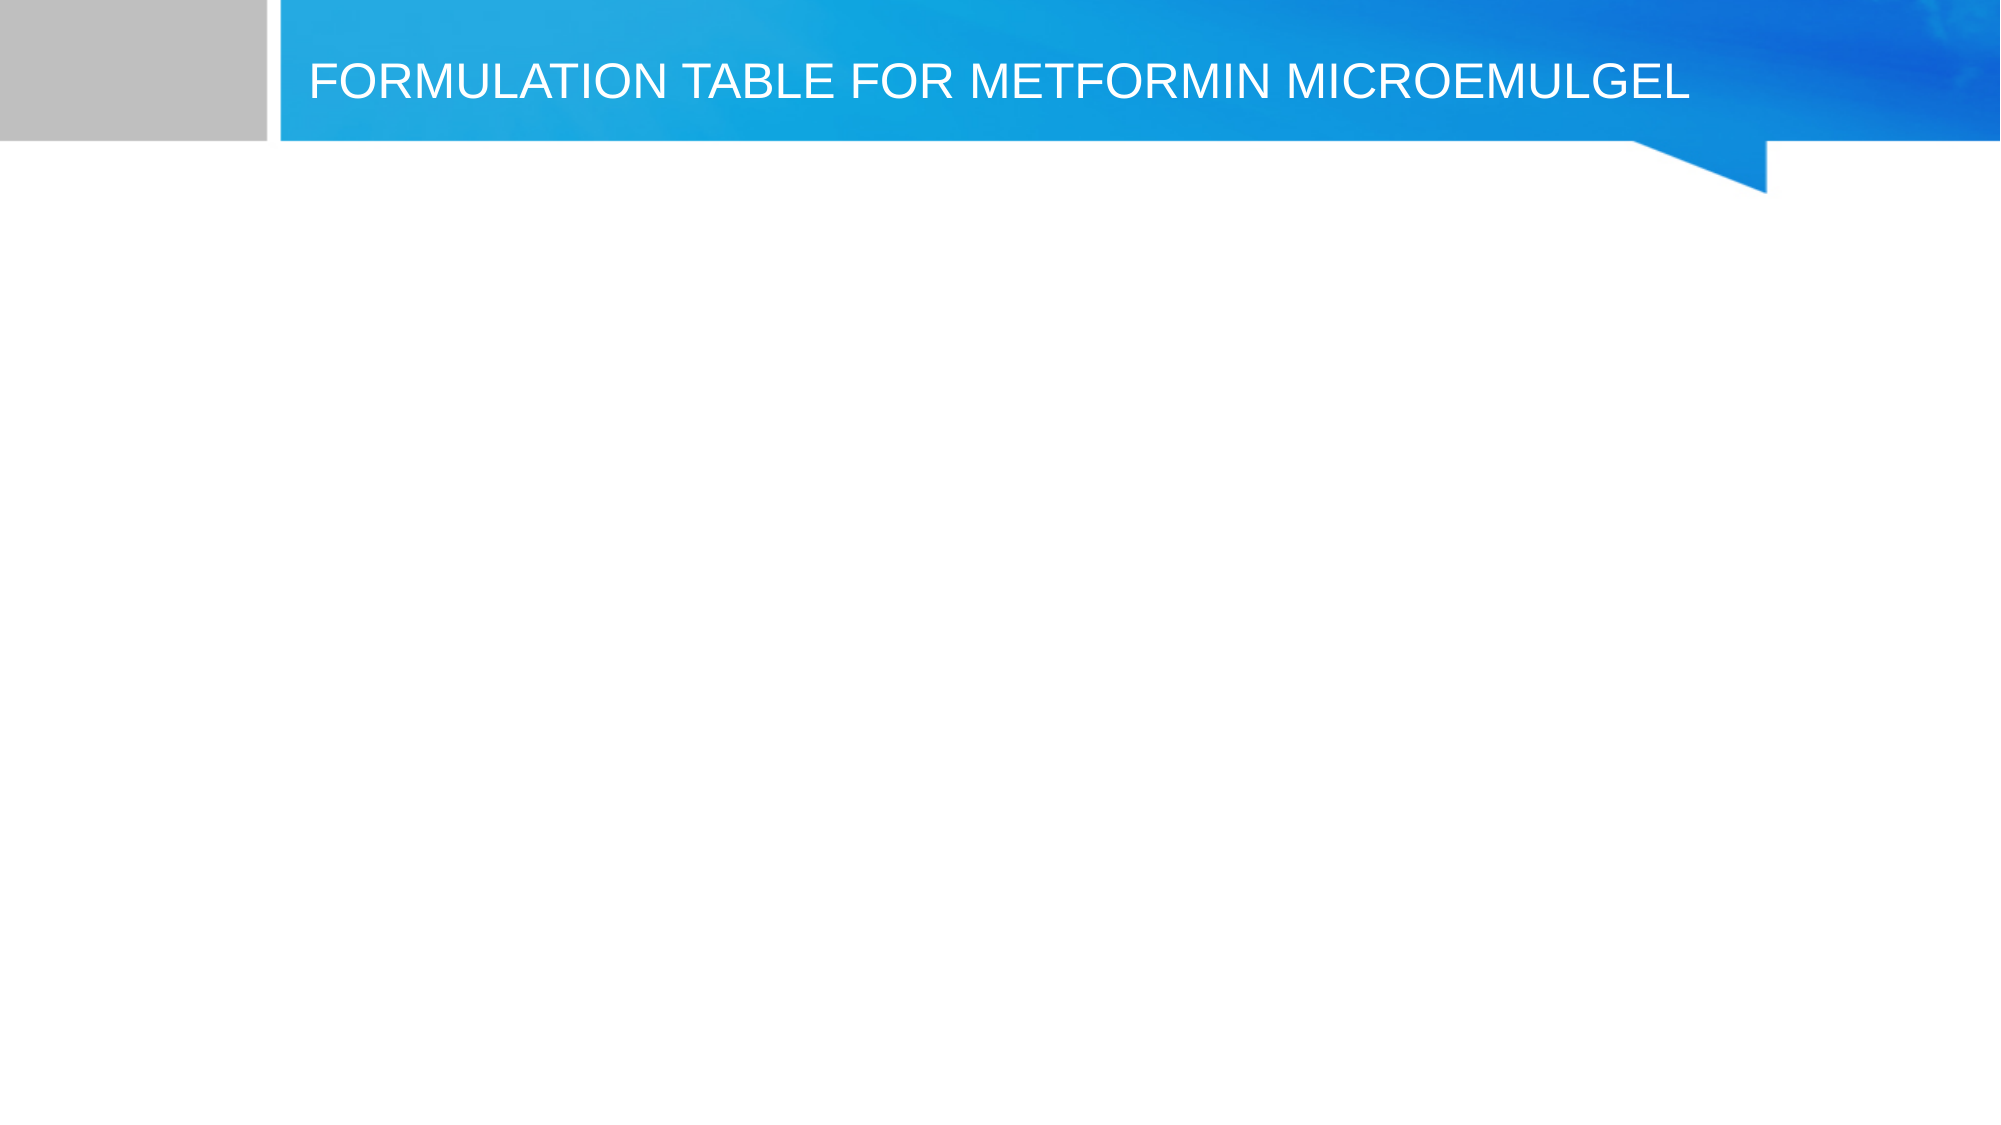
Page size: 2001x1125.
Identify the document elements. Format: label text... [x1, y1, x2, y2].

picture [0, 0, 2000, 1125]
title FORMULATION TABLE FOR METFORMIN MICROEMULGEL [99, 30, 1901, 127]
